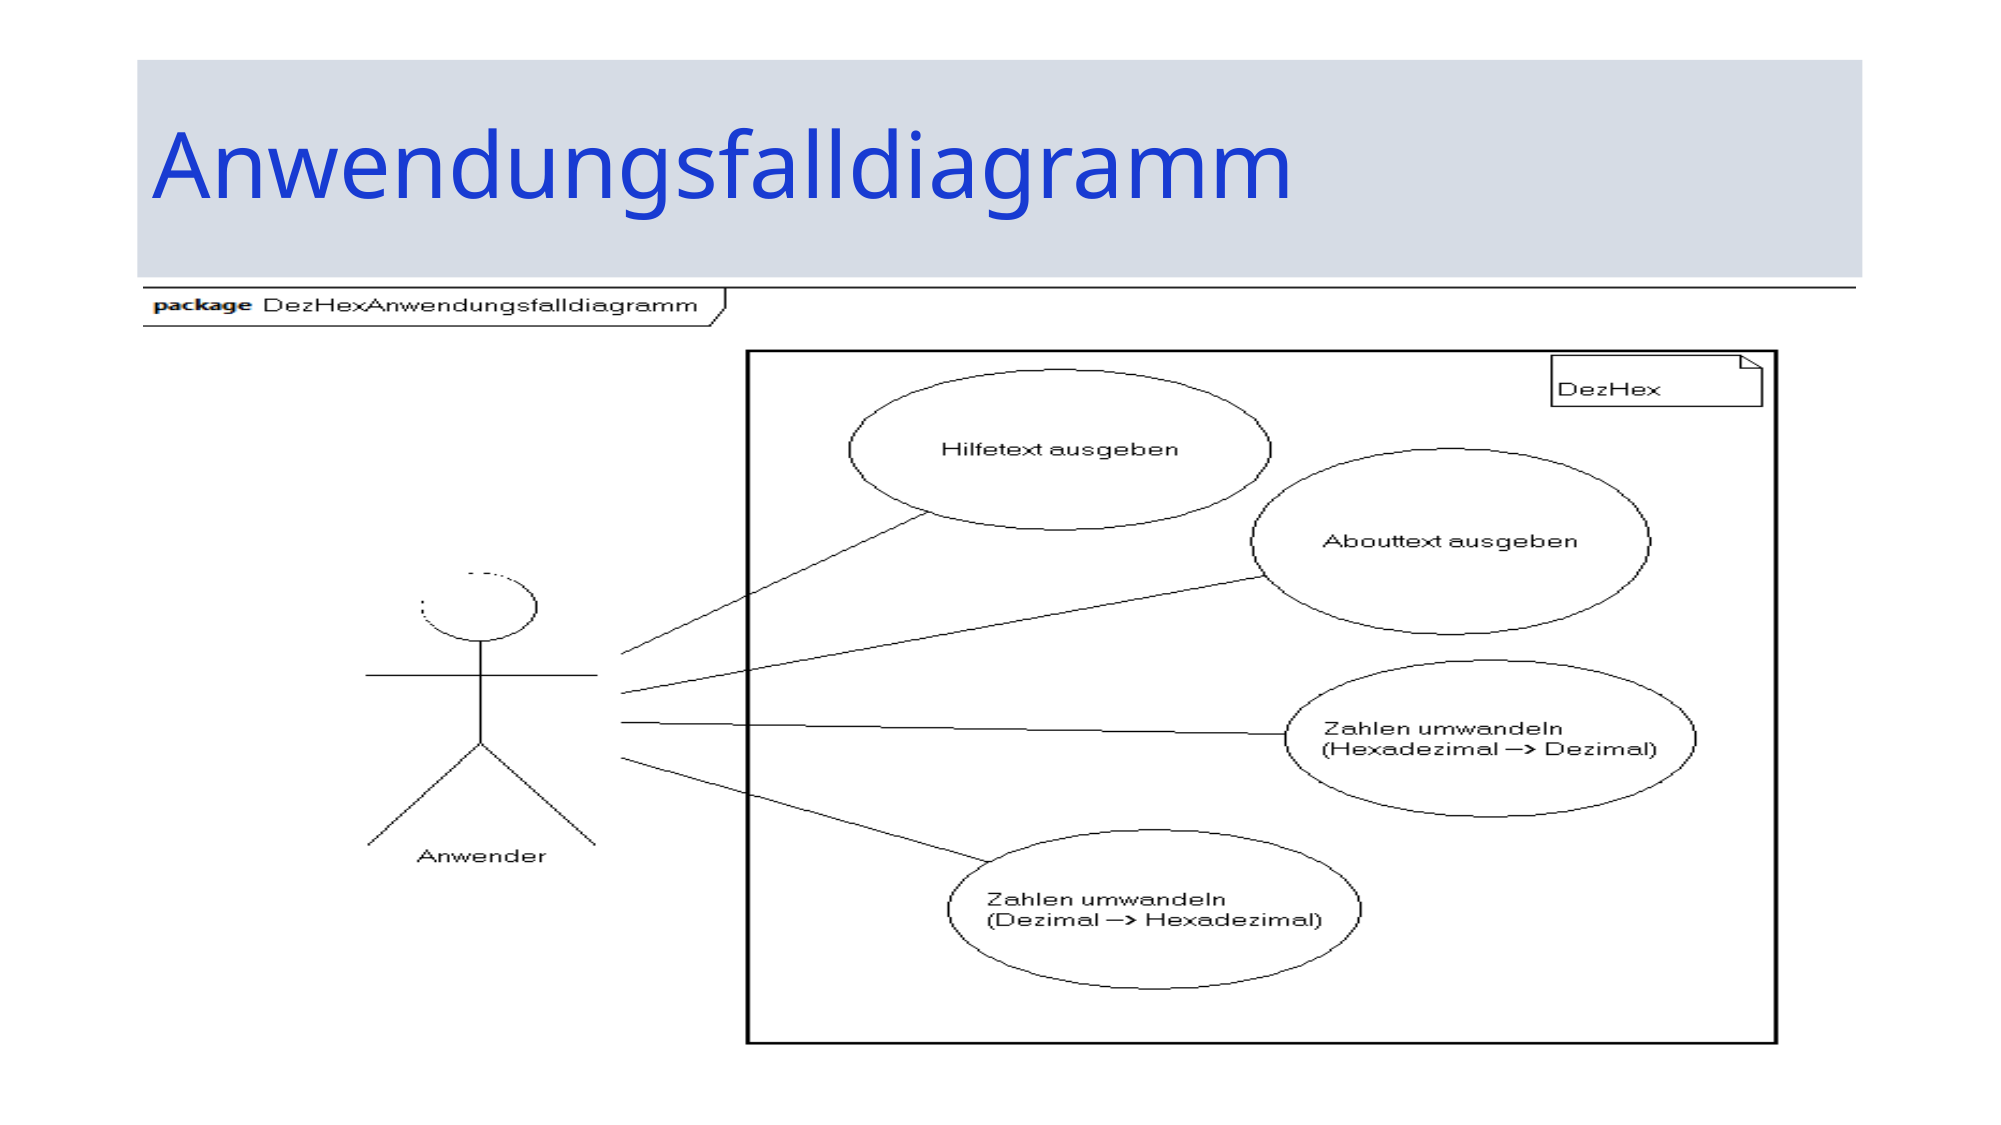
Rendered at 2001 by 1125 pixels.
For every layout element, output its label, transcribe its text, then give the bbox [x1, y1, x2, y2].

title Anwendungsfalldiagramm [137, 59, 1863, 278]
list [143, 286, 1856, 1125]
